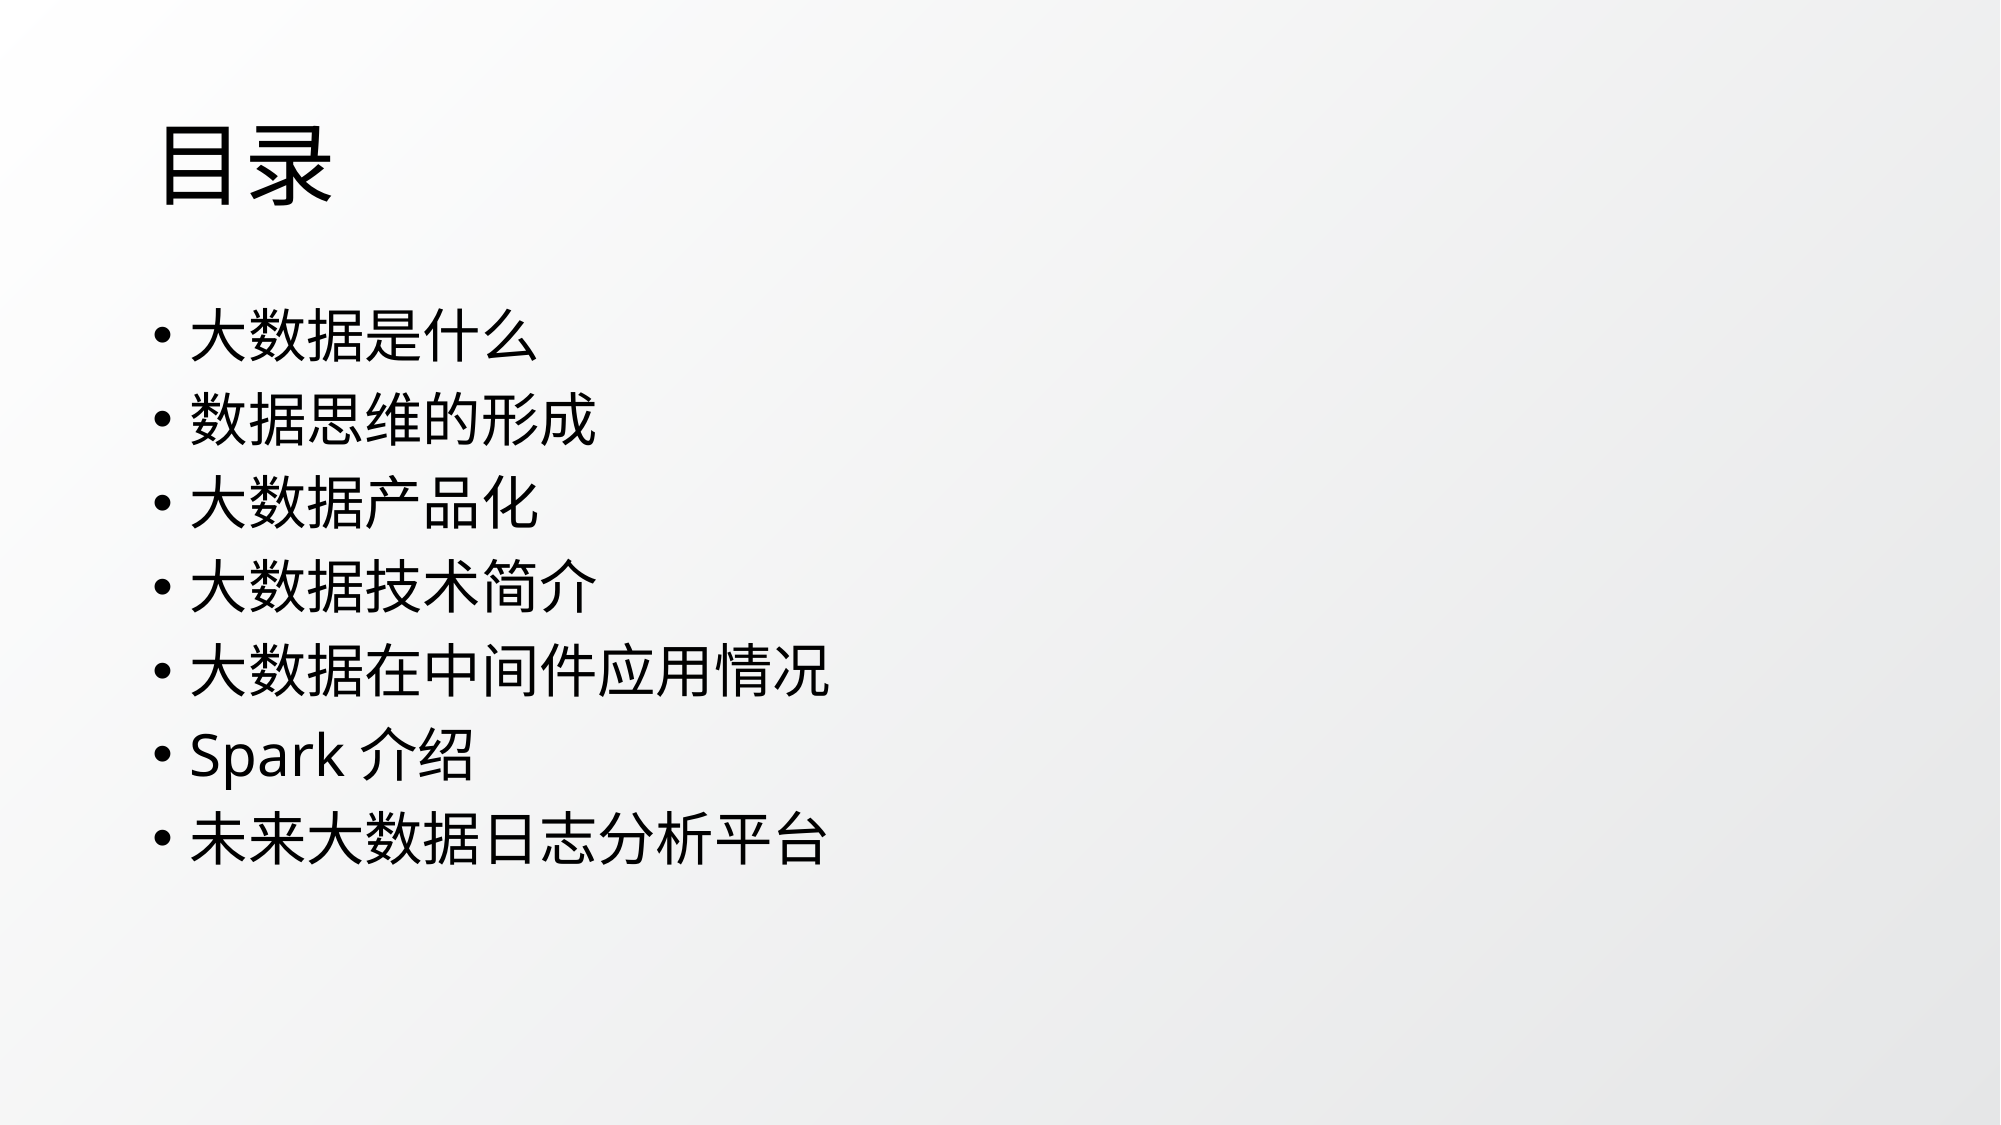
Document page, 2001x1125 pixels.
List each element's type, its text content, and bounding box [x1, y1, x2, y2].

list 大数据是什么 数据思维的形成 大数据产品化 大数据技术简介 大数据在中间件应用情况 Spark介绍 未来大数据日志分析平台 [137, 299, 1863, 1014]
title 目录 [137, 59, 1863, 278]
